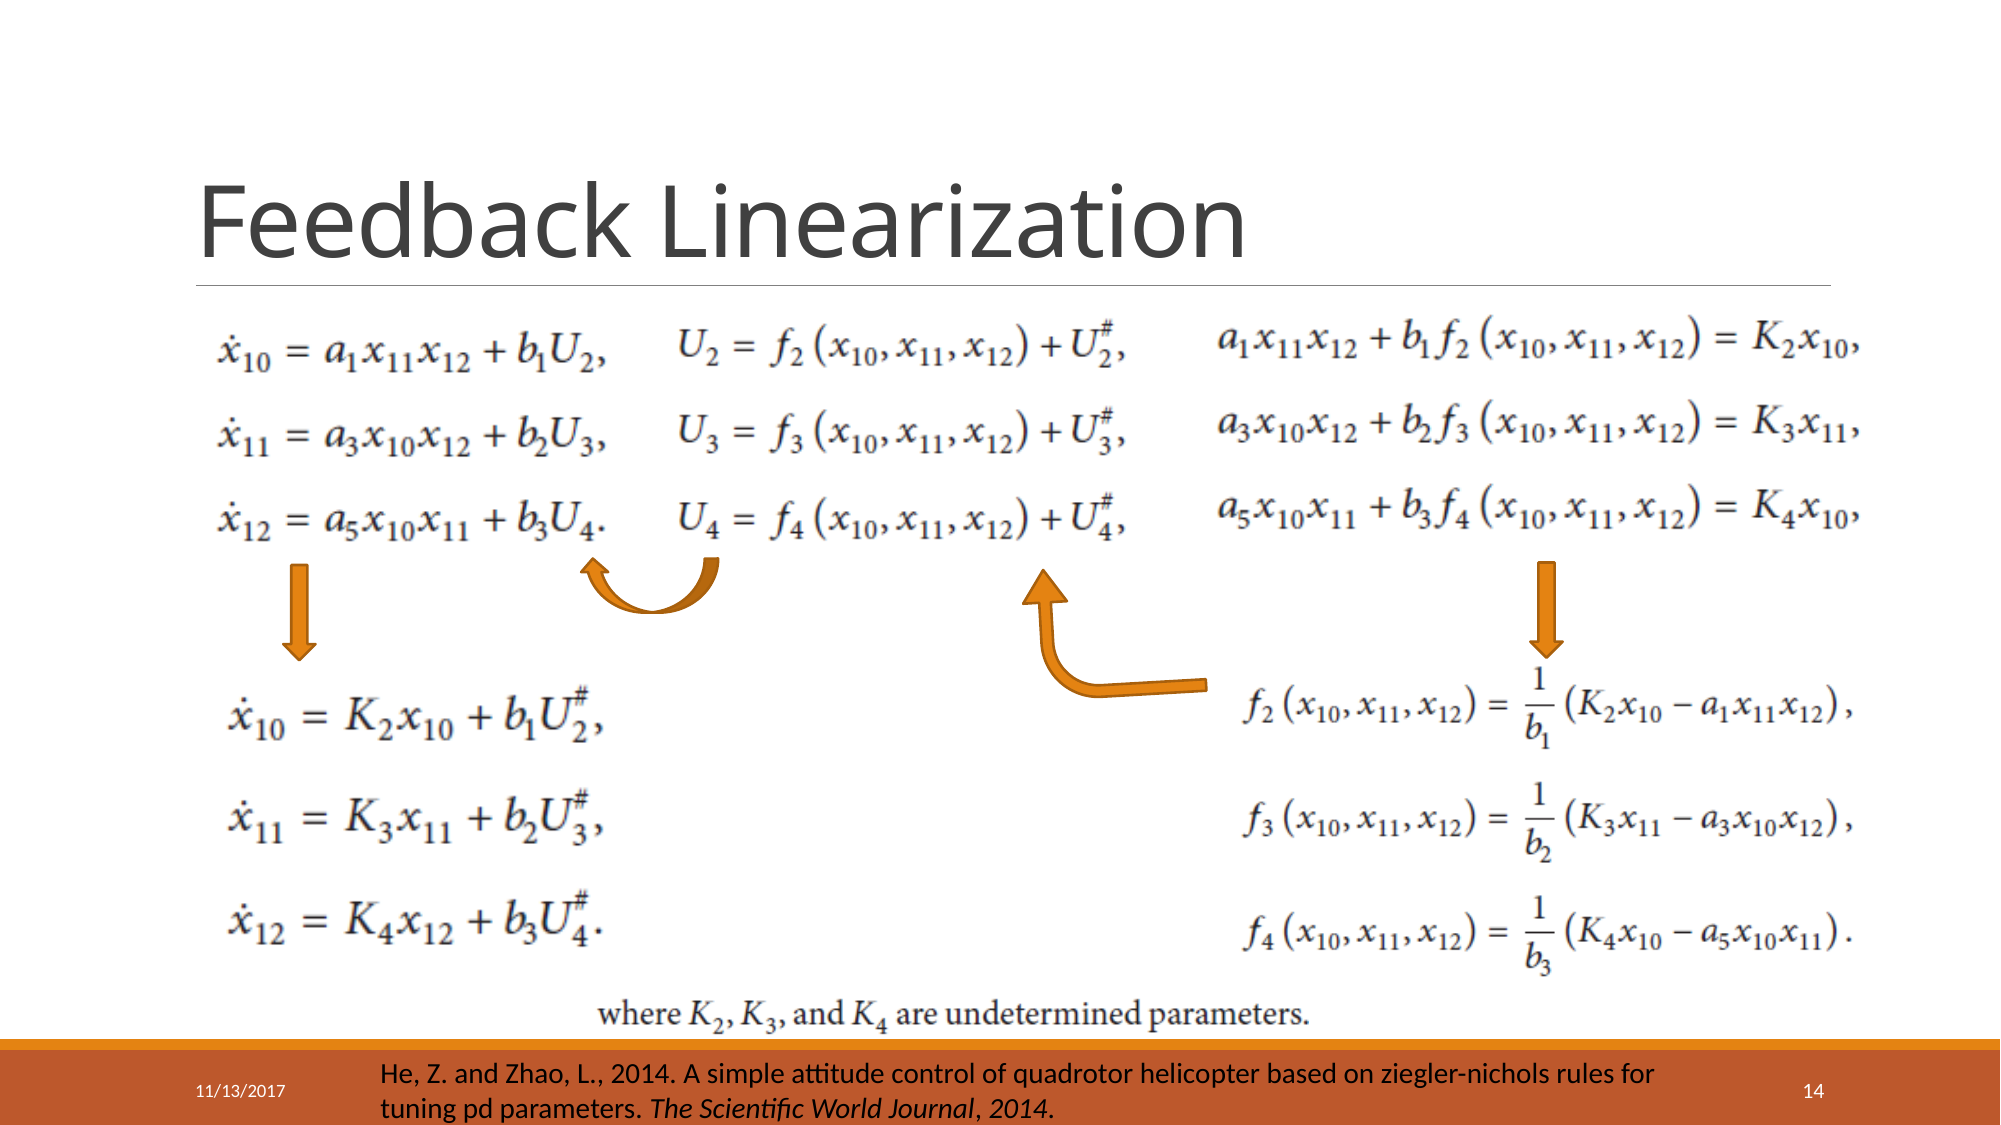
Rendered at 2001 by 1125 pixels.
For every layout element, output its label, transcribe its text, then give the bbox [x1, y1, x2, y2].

picture [1194, 305, 1874, 563]
picture [171, 657, 1875, 1039]
title Feedback Linearization [180, 47, 1830, 285]
text_box He, Z. and Zhao, L., 2014. A simple attitude control of quadrotor helicopter based on ziegler-nichols rules for tuning pd parameters. The Scientific World Journal, 2014. [365, 1046, 1711, 1125]
picture [193, 305, 620, 563]
text_box [579, 570, 719, 614]
text_box [1022, 570, 1203, 699]
slide_number 14 [1711, 1059, 1840, 1120]
picture [658, 305, 1156, 563]
text_box [1529, 570, 1564, 654]
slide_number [180, 1059, 365, 1120]
text_box [282, 570, 317, 654]
